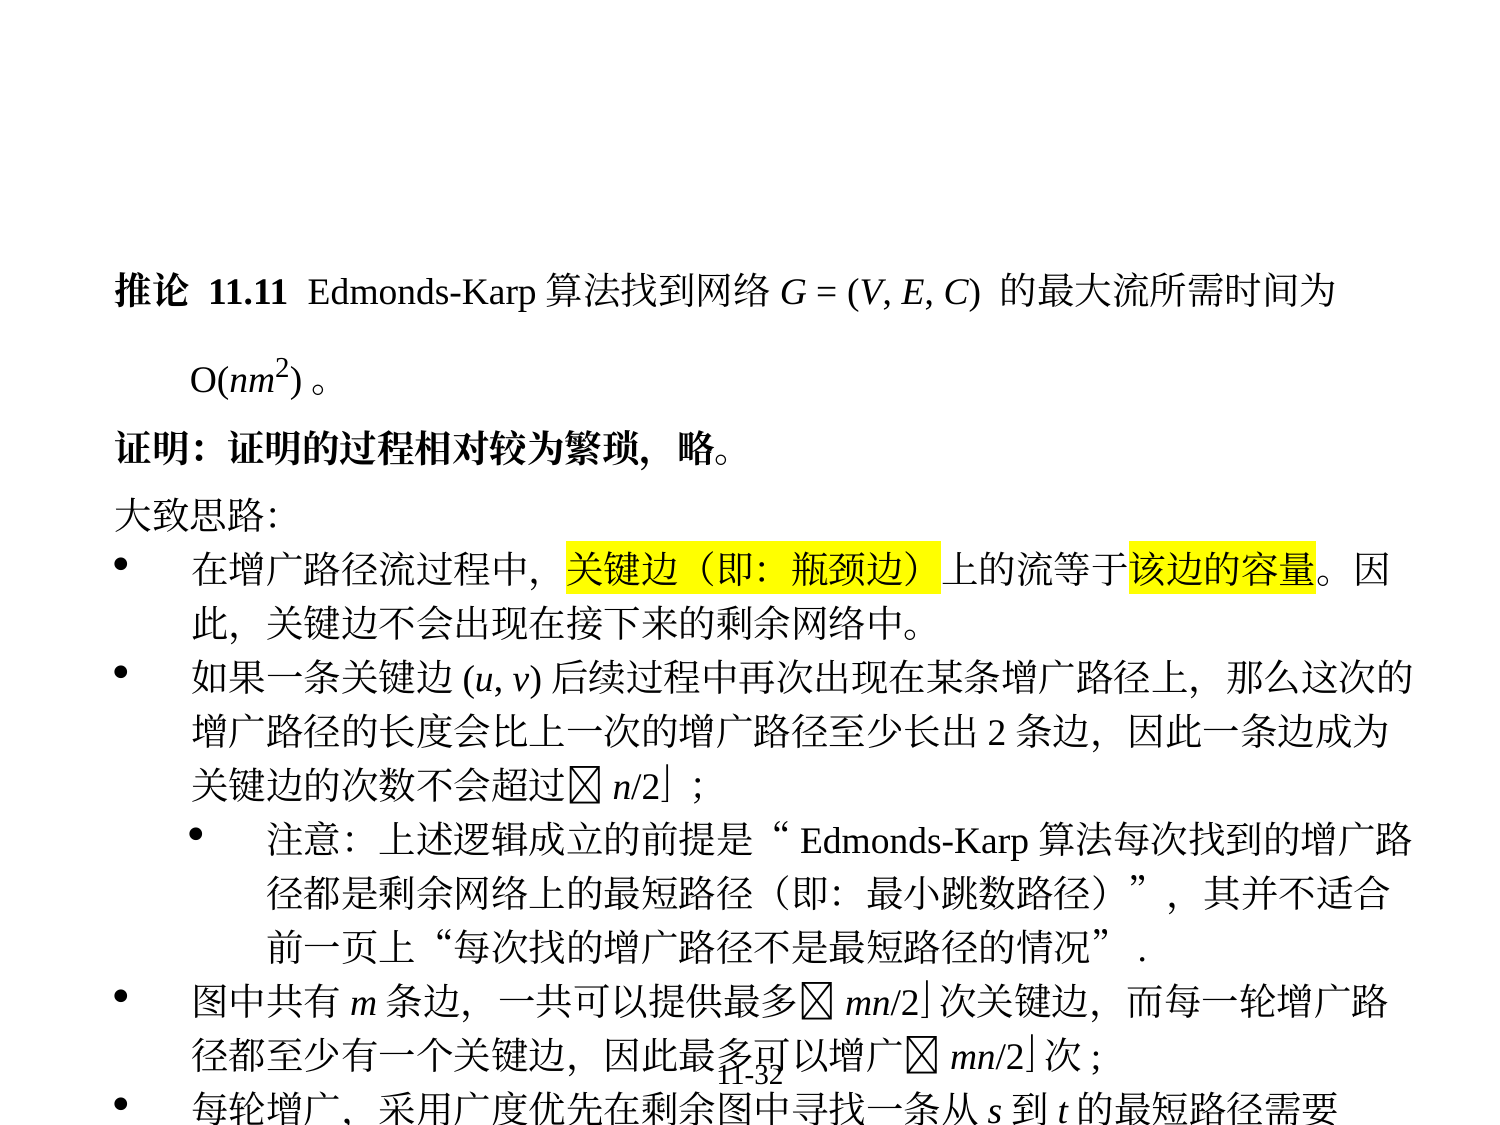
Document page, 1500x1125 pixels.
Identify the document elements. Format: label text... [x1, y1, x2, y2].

text_box 推论 11.11 Edmonds-Karp算法找到网络G = (V, E, C) 的最大流所需时间为O(nm2)。 证明：证明的过程相对较为繁琐，略。 大致思路： 在增广路径流过程中，关键边（即：瓶颈边）上的流等于该边的容量。因此，关键边不会出现在接下来的剩余网络中。 如果一条关键边(u, v)后续过程中再次出现在某条增广路径上，那么这次的增广路径的长度会比上一次的增广路径至少长出2条边，因此一条边成为关键边的次数不会超过n/2 ； 注意：上述逻辑成立的前提是“Edmonds-Karp算法每次找到的增广路径都是剩余网络上的最短路径（即：最小跳数路径）”，其并不适合前一页上“每次找的增广路径不是最短路径的情况”. 图中共有m条边，一共可以提供最多mn/2次关键边，而每一轮增广路径都至少有一个关键边，因此最多可以增广mn/2次; 每轮增广，采用广度优先在剩余图中寻找一条从s到t的最短路径需要O(m) 时间；因为最多需要mn/2次增广，Edmonds-Karp算法的复杂度为O(nm2)。 [99, 237, 1438, 1125]
